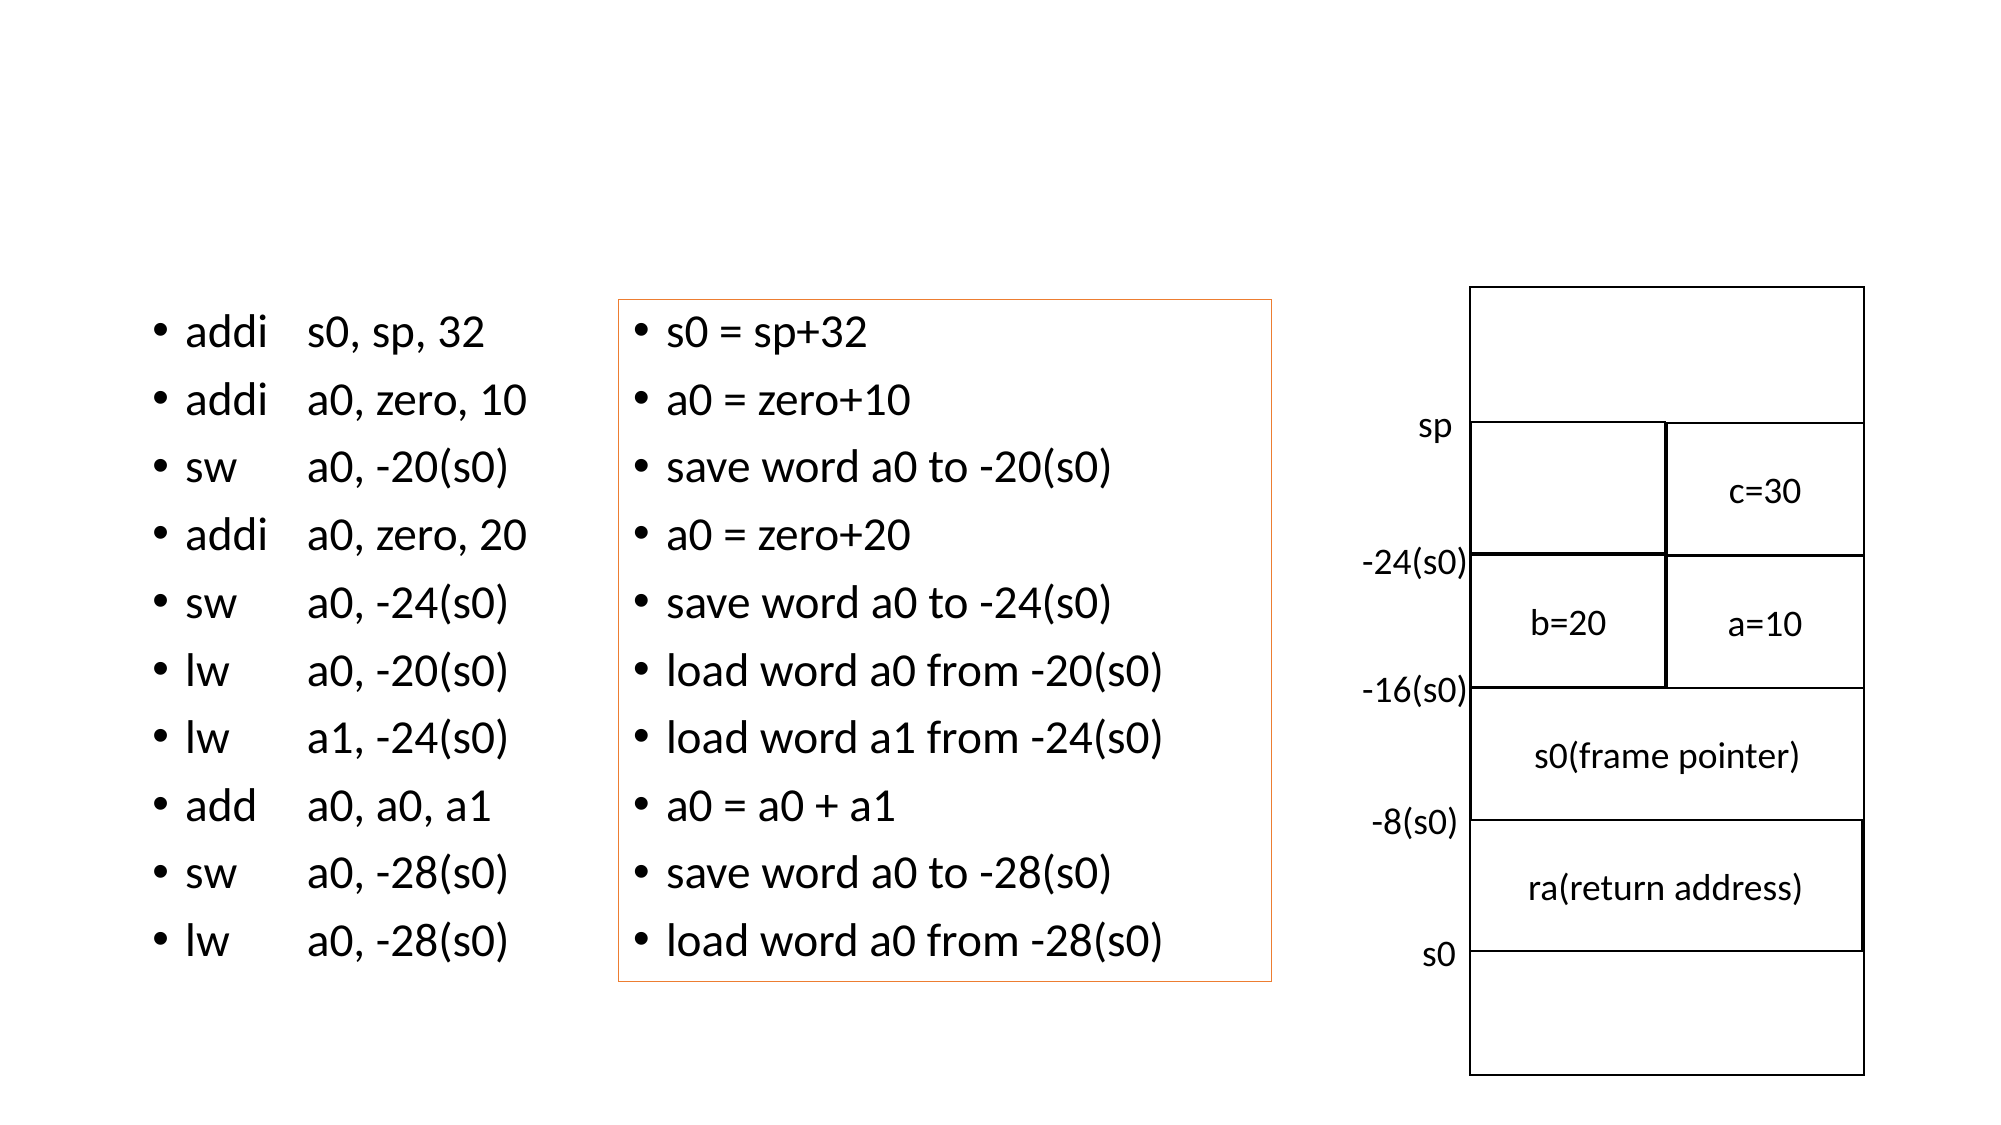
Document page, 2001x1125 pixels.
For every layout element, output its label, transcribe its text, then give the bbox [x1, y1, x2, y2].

text_box [1469, 821, 1865, 1076]
text_box s0 [1407, 921, 1471, 981]
text_box -8(s0) [1356, 789, 1474, 850]
text_box ra(return address) [1469, 821, 1863, 952]
text_box s0(frame pointer) [1470, 688, 1865, 821]
text_box sp [1403, 392, 1468, 453]
list addi s0, sp, 32 addi a0, zero, 10 sw a0, -20(s0) addi a0, zero, 20 sw a0, -24(s0) lw a0, -20(s0) lw a1, -24(s0) add a0, a0, a1 sw a0, -28(s0) lw a0, -28(s0) [137, 299, 617, 982]
text_box -24(s0) [1347, 529, 1483, 590]
text_box c=30 [1666, 422, 1865, 556]
text_box b=20 [1470, 555, 1666, 688]
text_box [1469, 286, 1865, 529]
text_box -16(s0) [1347, 657, 1483, 718]
list s0 = sp+32 a0 = zero+10 save word a0 to -20(s0) a0 = zero+20 save word a0 to -24(s0) load word a0 from -20(s0) load word a1 from -24(s0) a0 = a0 + a1 save word a0 to -28(s0) load word a0 from -28(s0) [618, 299, 1272, 982]
text_box [1470, 421, 1666, 555]
text_box a=10 [1666, 556, 1865, 689]
